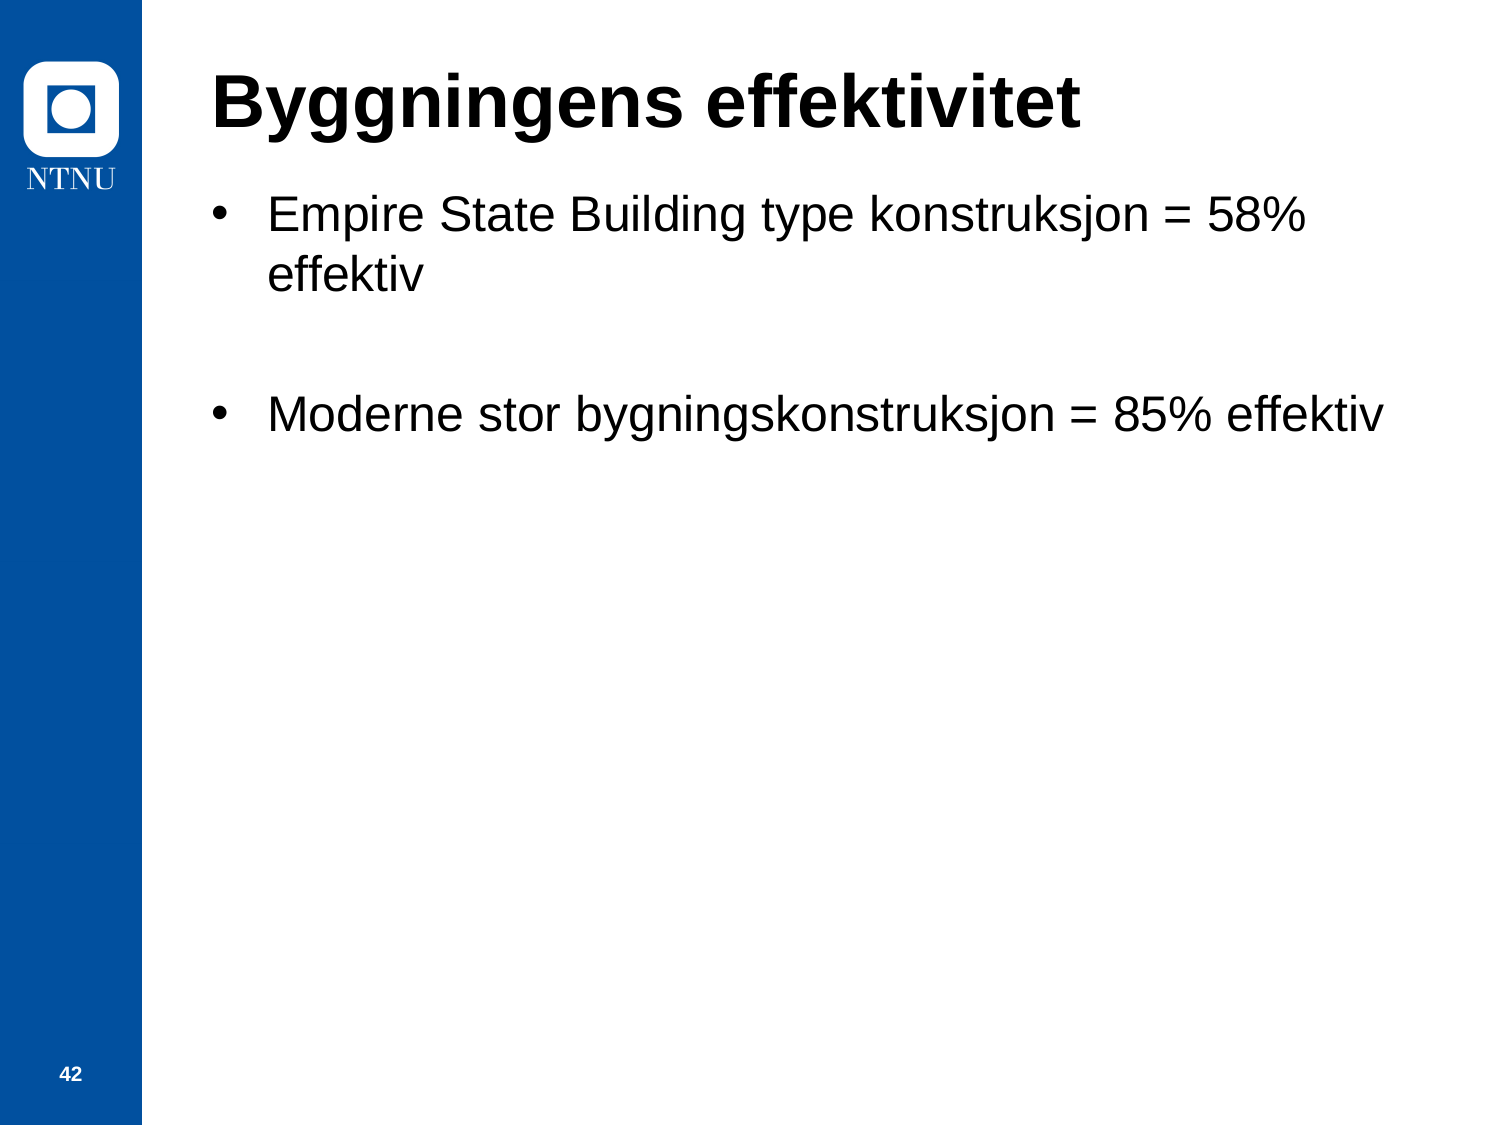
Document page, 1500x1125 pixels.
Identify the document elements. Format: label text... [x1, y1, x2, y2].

title Byggningens effektivitet [195, 45, 1412, 152]
picture [0, 0, 142, 1125]
list Empire State Building type konstruksjon = 58% effektiv Moderne stor bygningskonstruksjon = 85% effektiv [195, 174, 1412, 1054]
